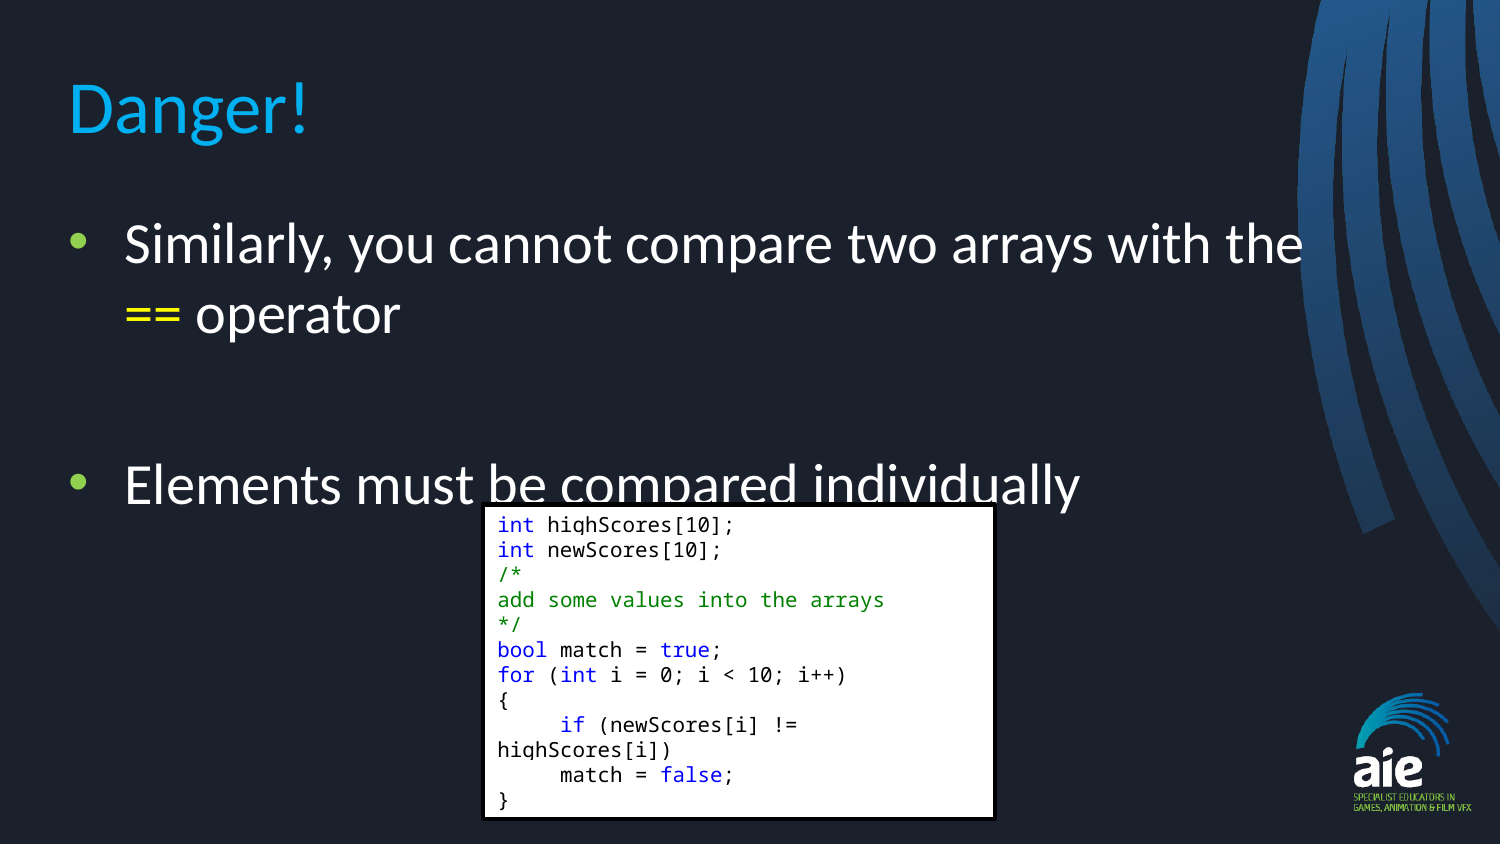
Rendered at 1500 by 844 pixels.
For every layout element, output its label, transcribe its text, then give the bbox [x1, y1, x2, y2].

text_box int highScores[10]; int newScores[10]; /* add some values into the arrays */ bool match = true; for (int i = 0; i < 10; i++) { if (newScores[i] != highScores[i]) match = false; } [481, 502, 997, 821]
list Similarly, you cannot compare two arrays with the == operator Elements must be compared individually [53, 197, 1329, 753]
picture [0, 0, 1500, 844]
title Danger! [53, 33, 1425, 175]
